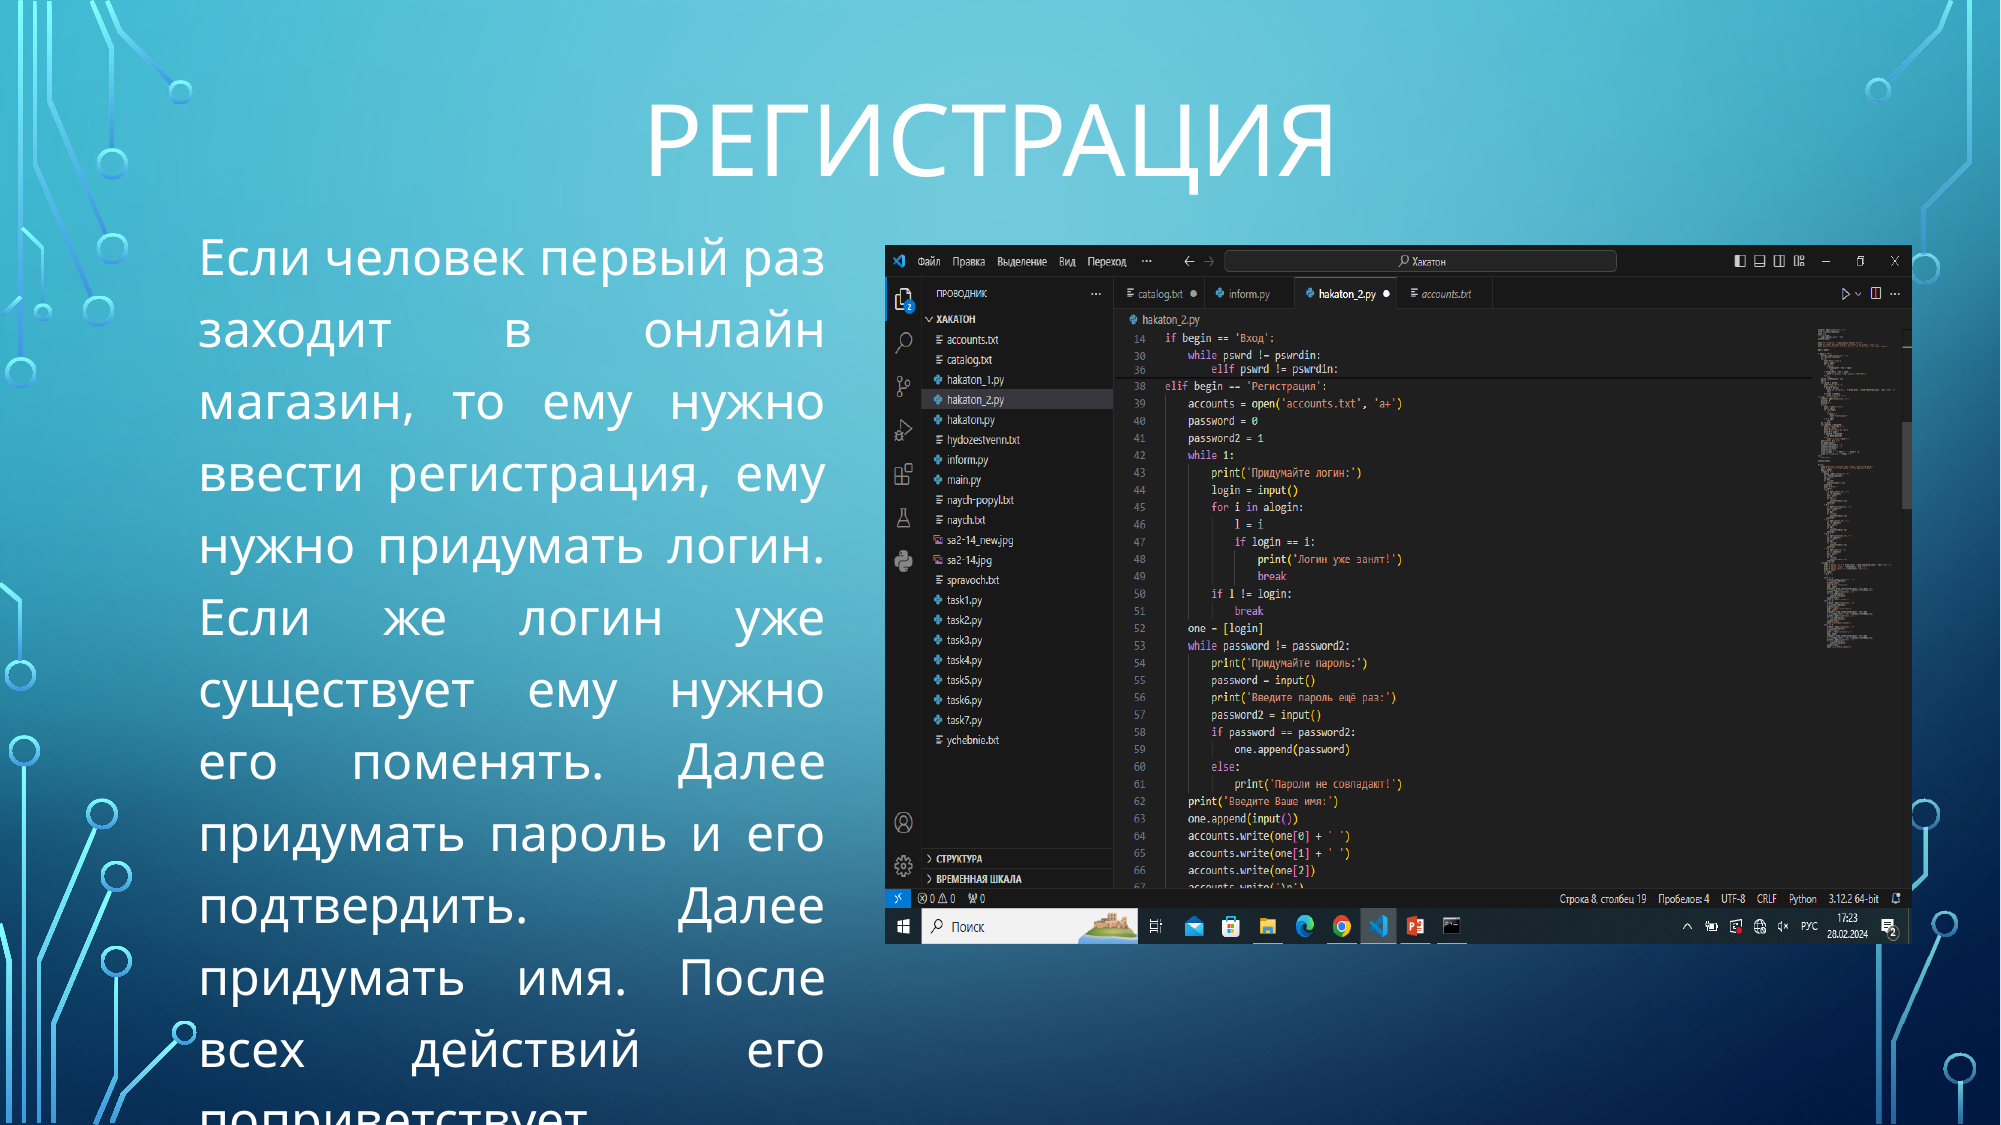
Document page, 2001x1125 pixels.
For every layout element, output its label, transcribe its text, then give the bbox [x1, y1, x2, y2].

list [884, 244, 1912, 944]
text_box РЕГИСТРАЦИЯ [295, 69, 1689, 204]
list Если человек первый раз заходит в онлайн магазин, то ему нужно ввести регистрация, ему нужно придумать логин. Если же логин уже существует ему нужно его поменять. Далее придумать пароль и его подтвердить. Далее придумать имя. После всех действий его поприветствует программа. [183, 205, 842, 912]
